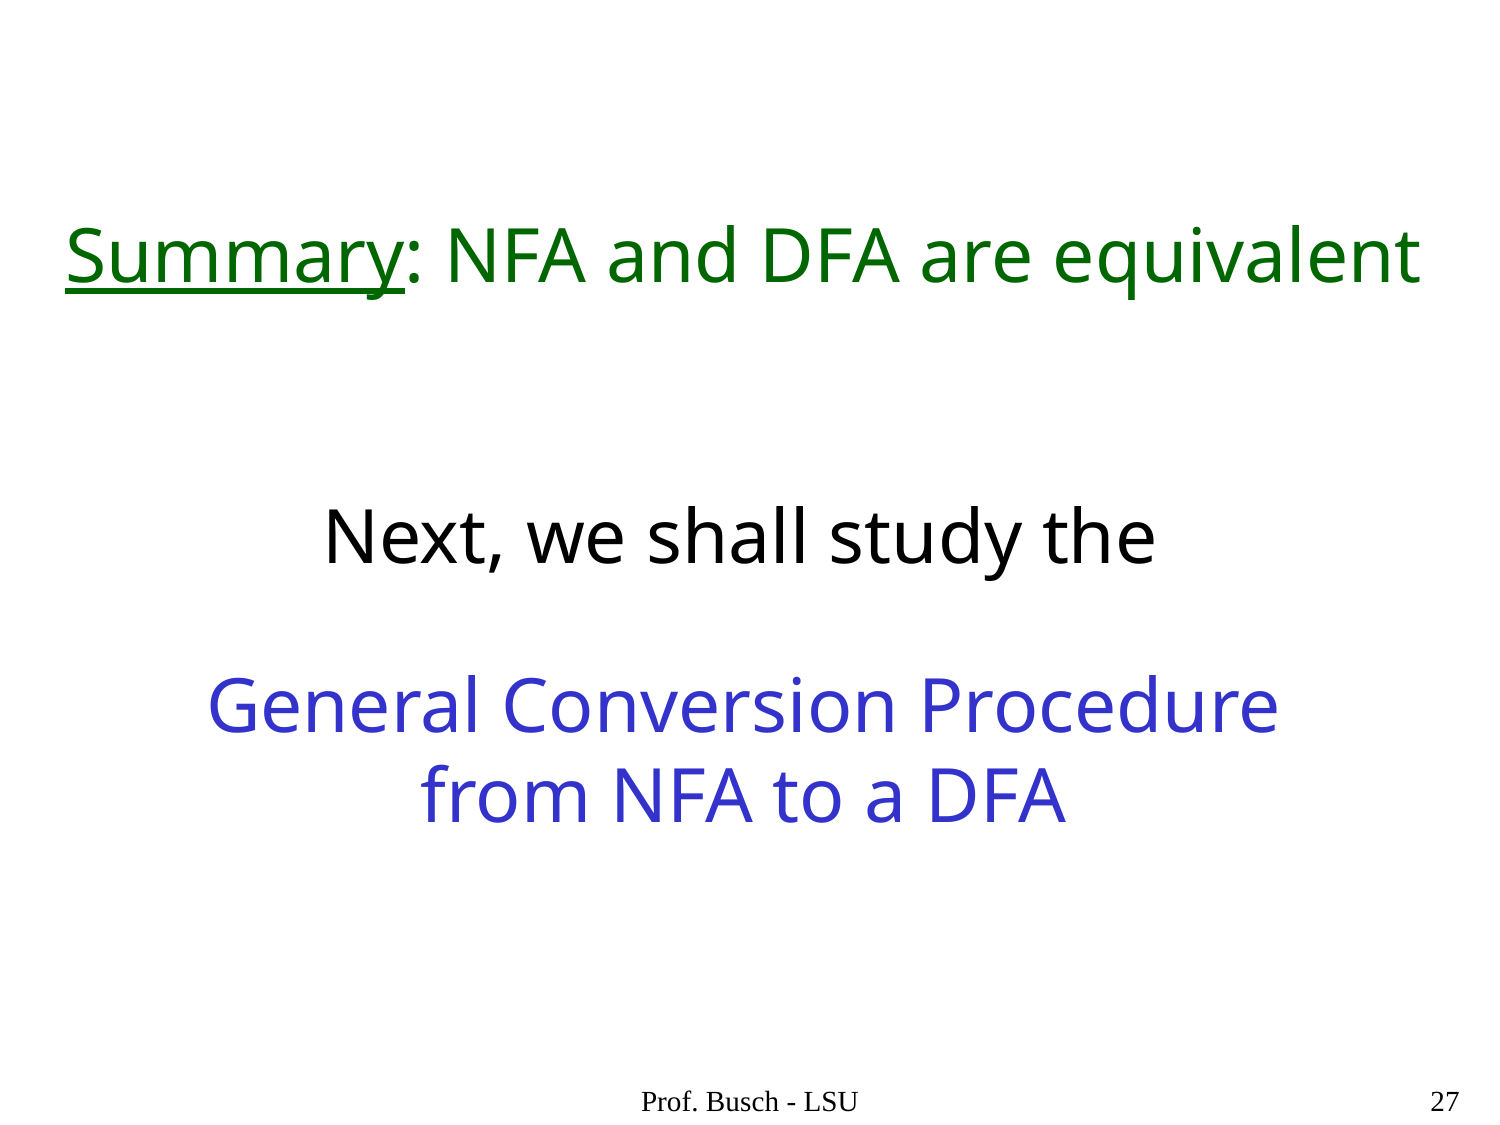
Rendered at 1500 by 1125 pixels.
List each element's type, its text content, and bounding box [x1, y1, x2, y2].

title Next, we shall study the [112, 412, 1388, 654]
text_box Summary: NFA and DFA are equivalent [24, 200, 1463, 400]
slide_number 27 [1162, 1074, 1476, 1125]
subtitle General Conversion Procedure from NFA to a DFA [137, 649, 1351, 938]
footer Prof. Busch - LSU [512, 1074, 988, 1125]
